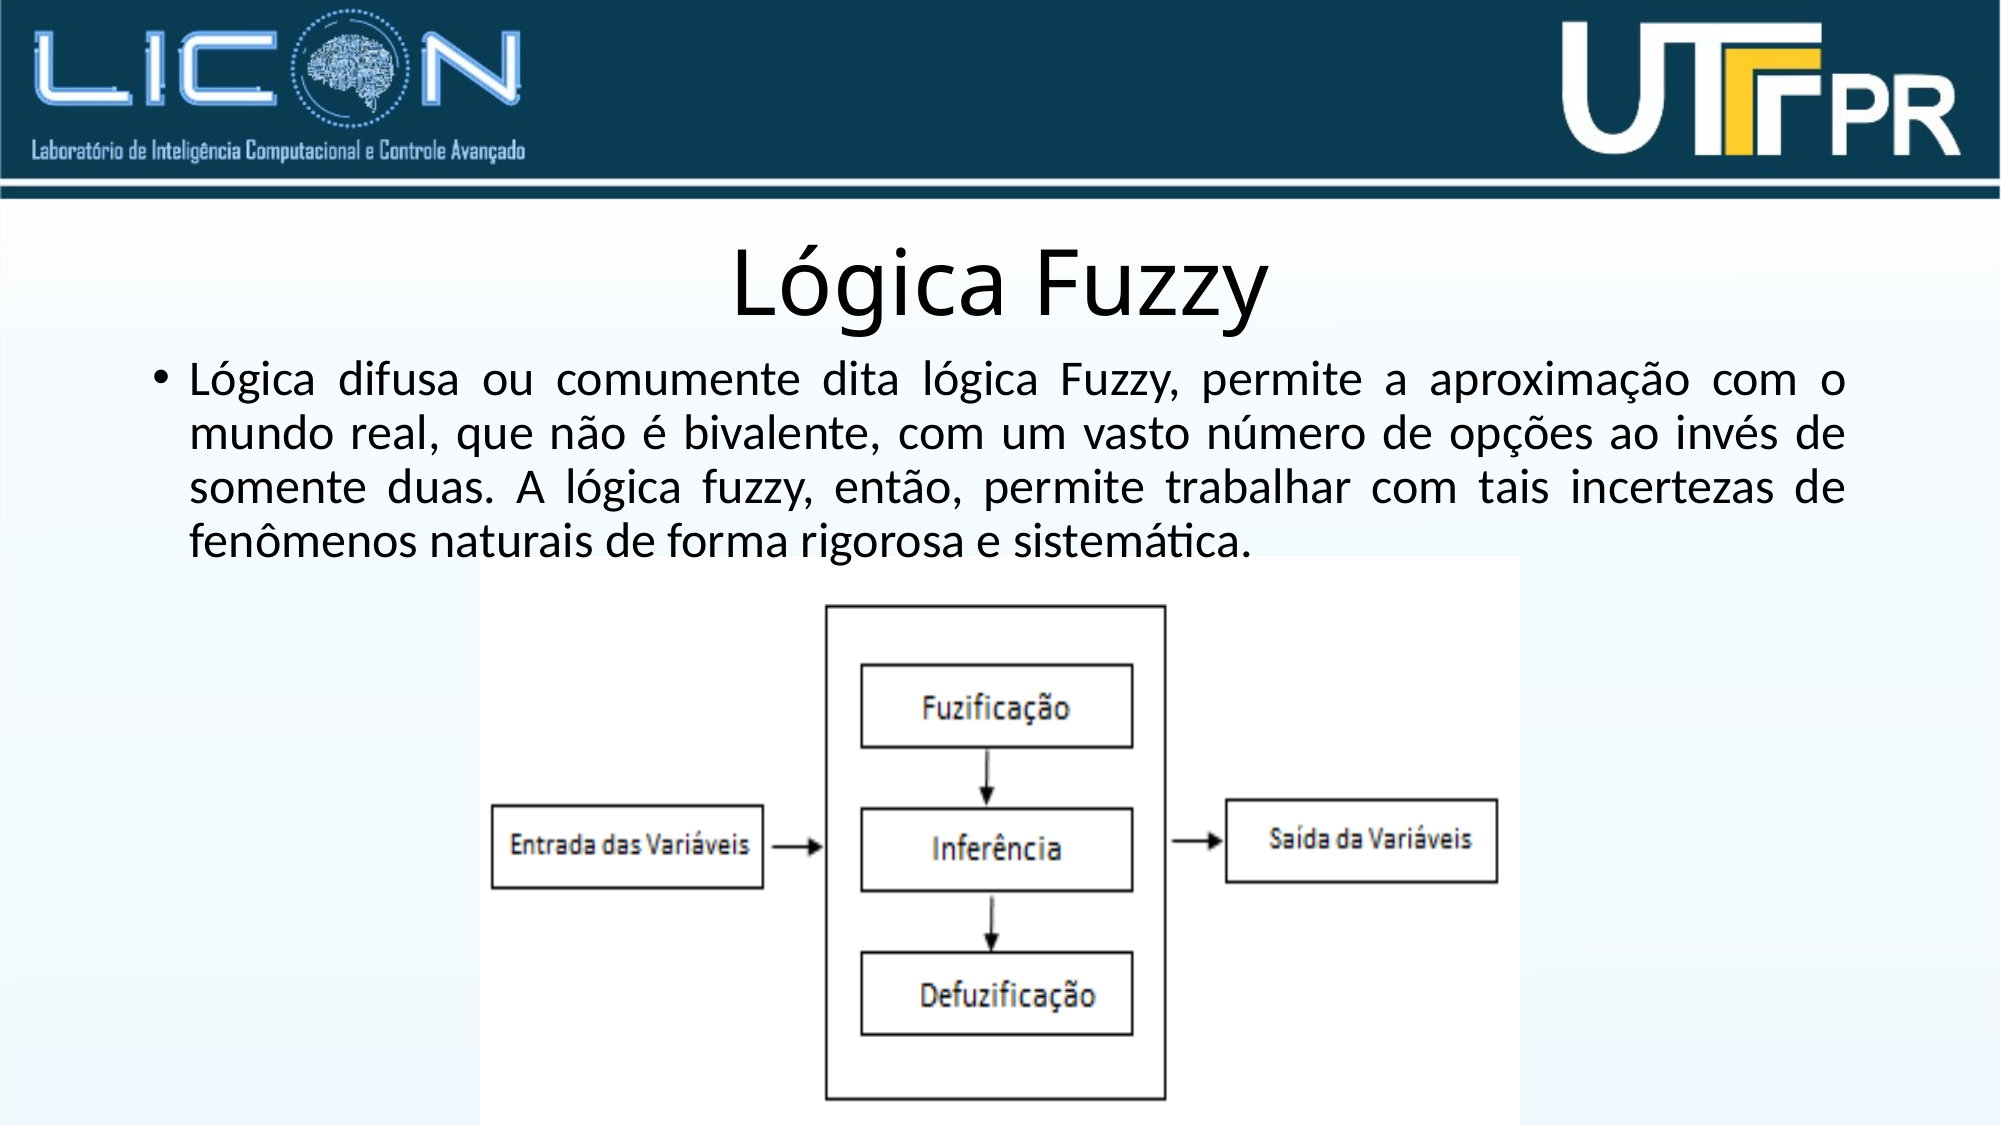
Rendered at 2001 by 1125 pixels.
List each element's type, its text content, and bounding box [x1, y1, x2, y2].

list Lógica difusa ou comumente dita lógica Fuzzy, permite a aproximação com o mundo real, que não é bivalente, com um vasto número de opções ao invés de somente duas. A lógica fuzzy, então, permite trabalhar com tais incertezas de fenômenos naturais de forma rigorosa e sistemática. [137, 344, 1863, 1059]
picture [0, 0, 2001, 1125]
title Lógica Fuzzy [137, 177, 1863, 344]
